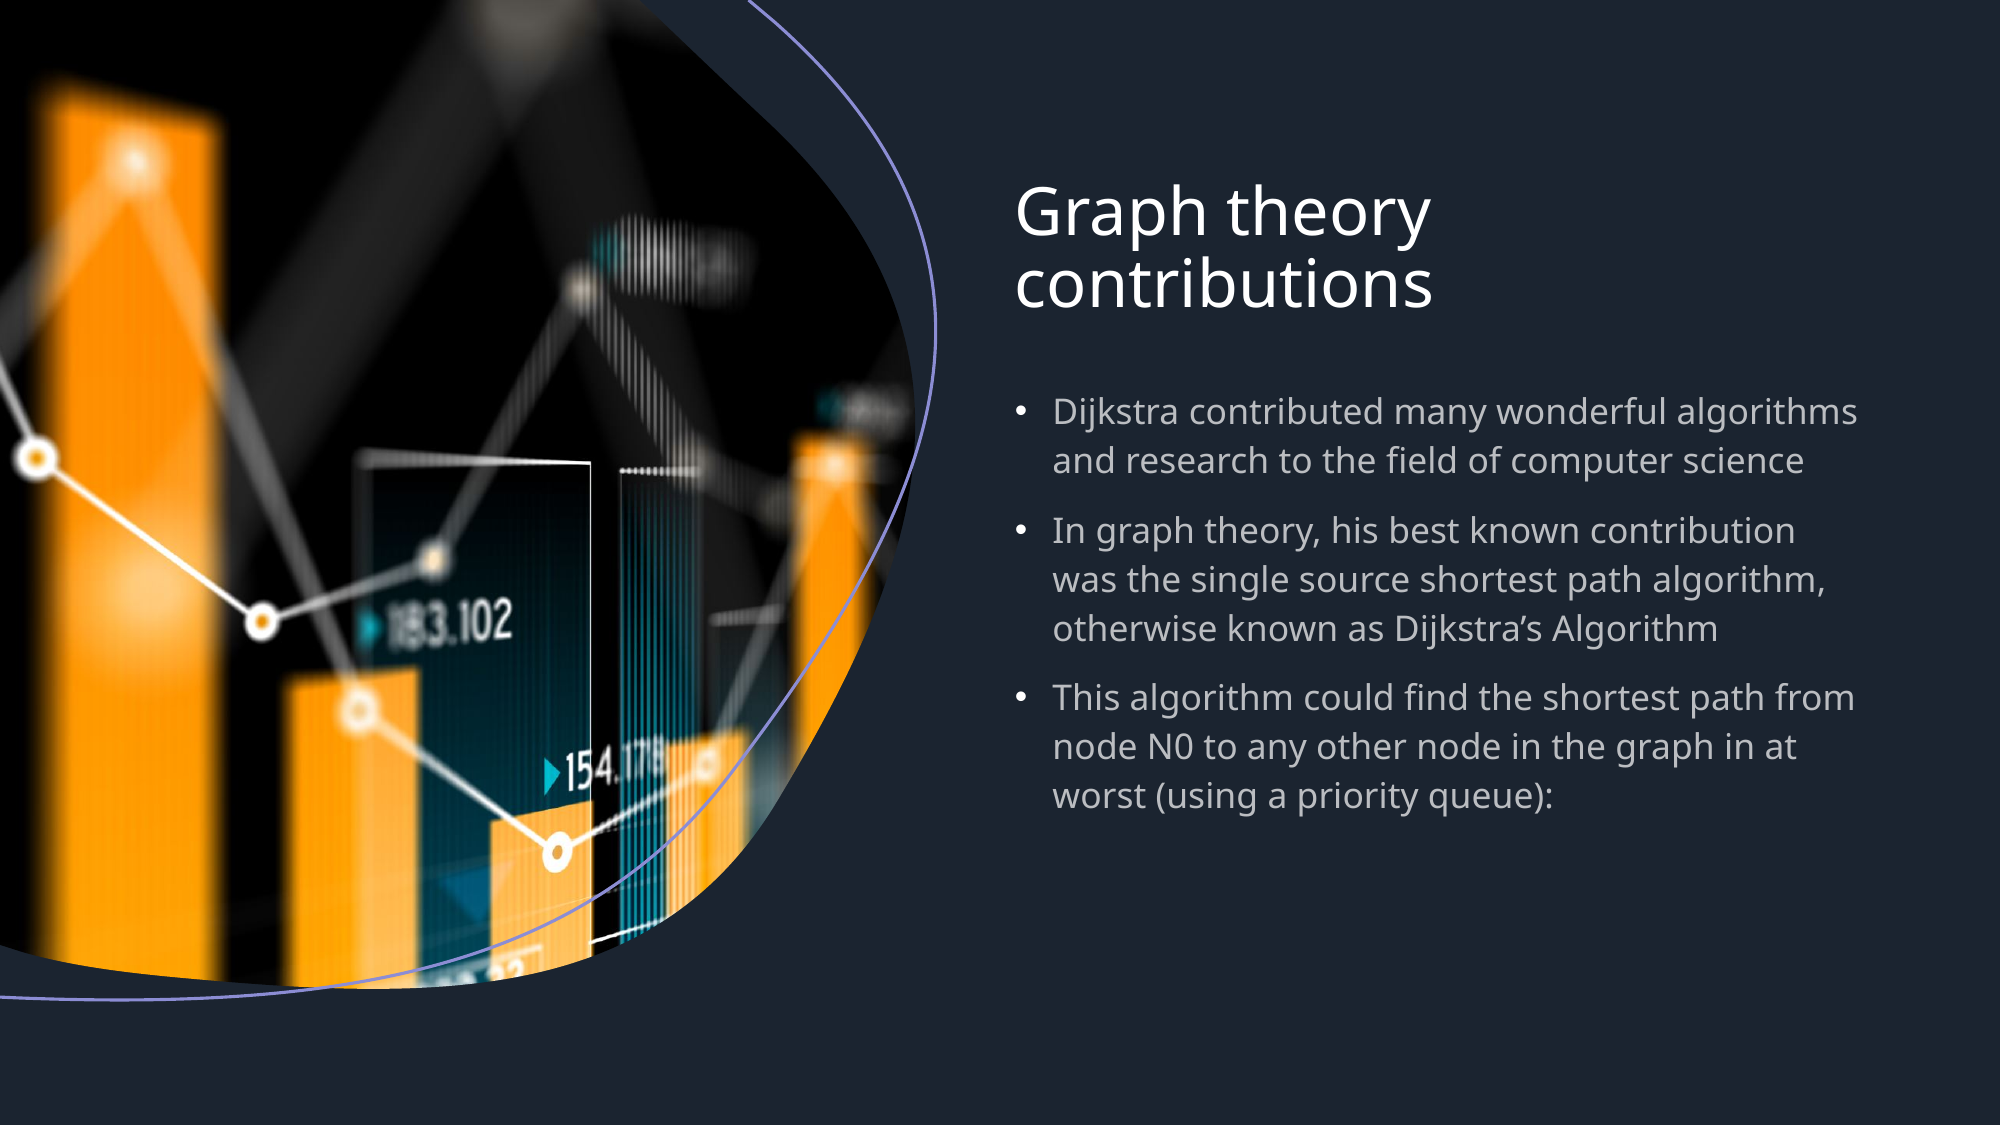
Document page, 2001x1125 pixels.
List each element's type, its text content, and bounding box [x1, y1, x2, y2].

text_box [916, 213, 937, 457]
picture [0, 0, 916, 989]
title Graph theory contributions [999, 125, 1875, 375]
text_box [0, 0, 2000, 1125]
text_box [0, 989, 322, 1001]
